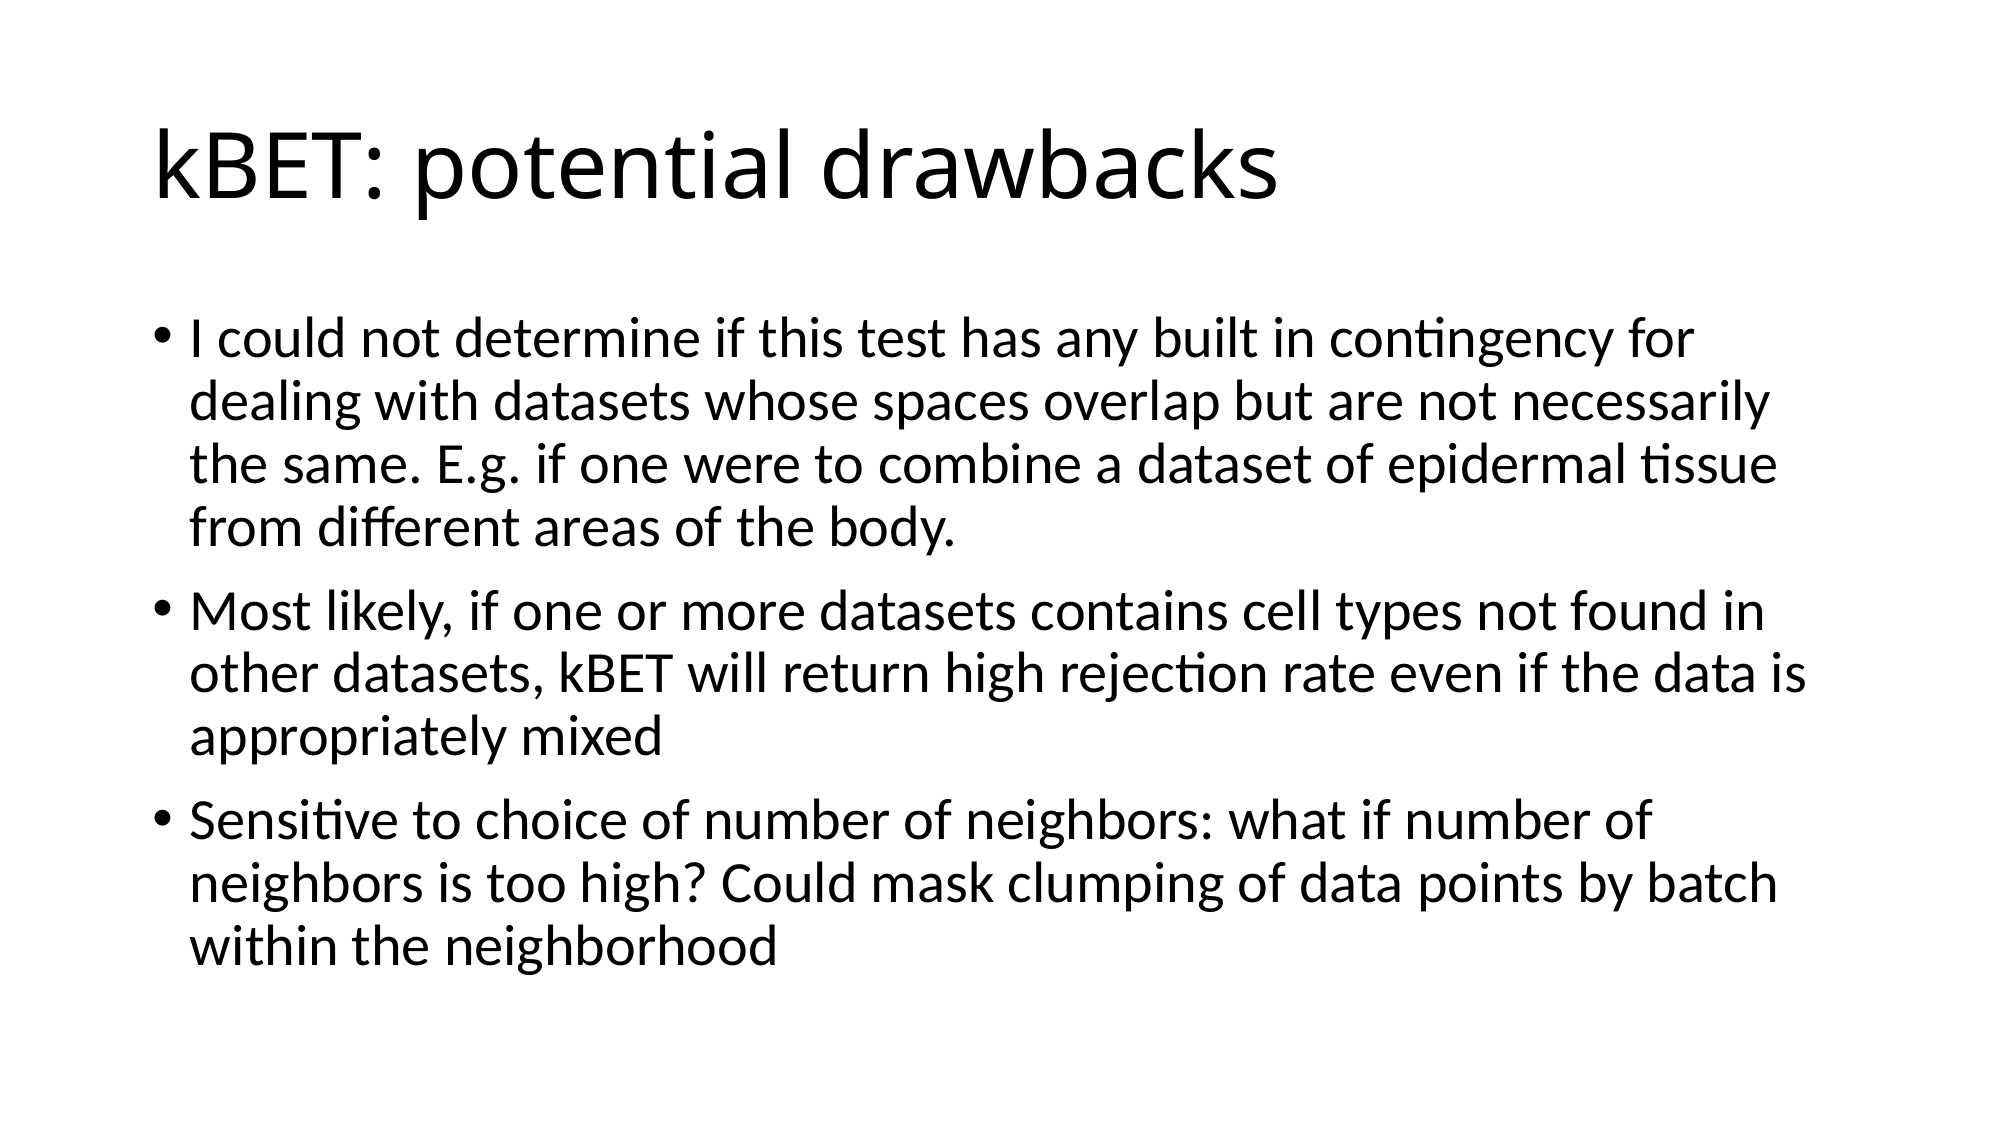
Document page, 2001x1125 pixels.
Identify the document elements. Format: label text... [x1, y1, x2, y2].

title kBET: potential drawbacks [137, 59, 1863, 278]
list I could not determine if this test has any built in contingency for dealing with datasets whose spaces overlap but are not necessarily the same. E.g. if one were to combine a dataset of epidermal tissue from different areas of the body. Most likely, if one or more datasets contains cell types not found in other datasets, kBET will return high rejection rate even if the data is appropriately mixed Sensitive to choice of number of neighbors: what if number of neighbors is too high? Could mask clumping of data points by batch within the neighborhood [137, 299, 1863, 1014]
